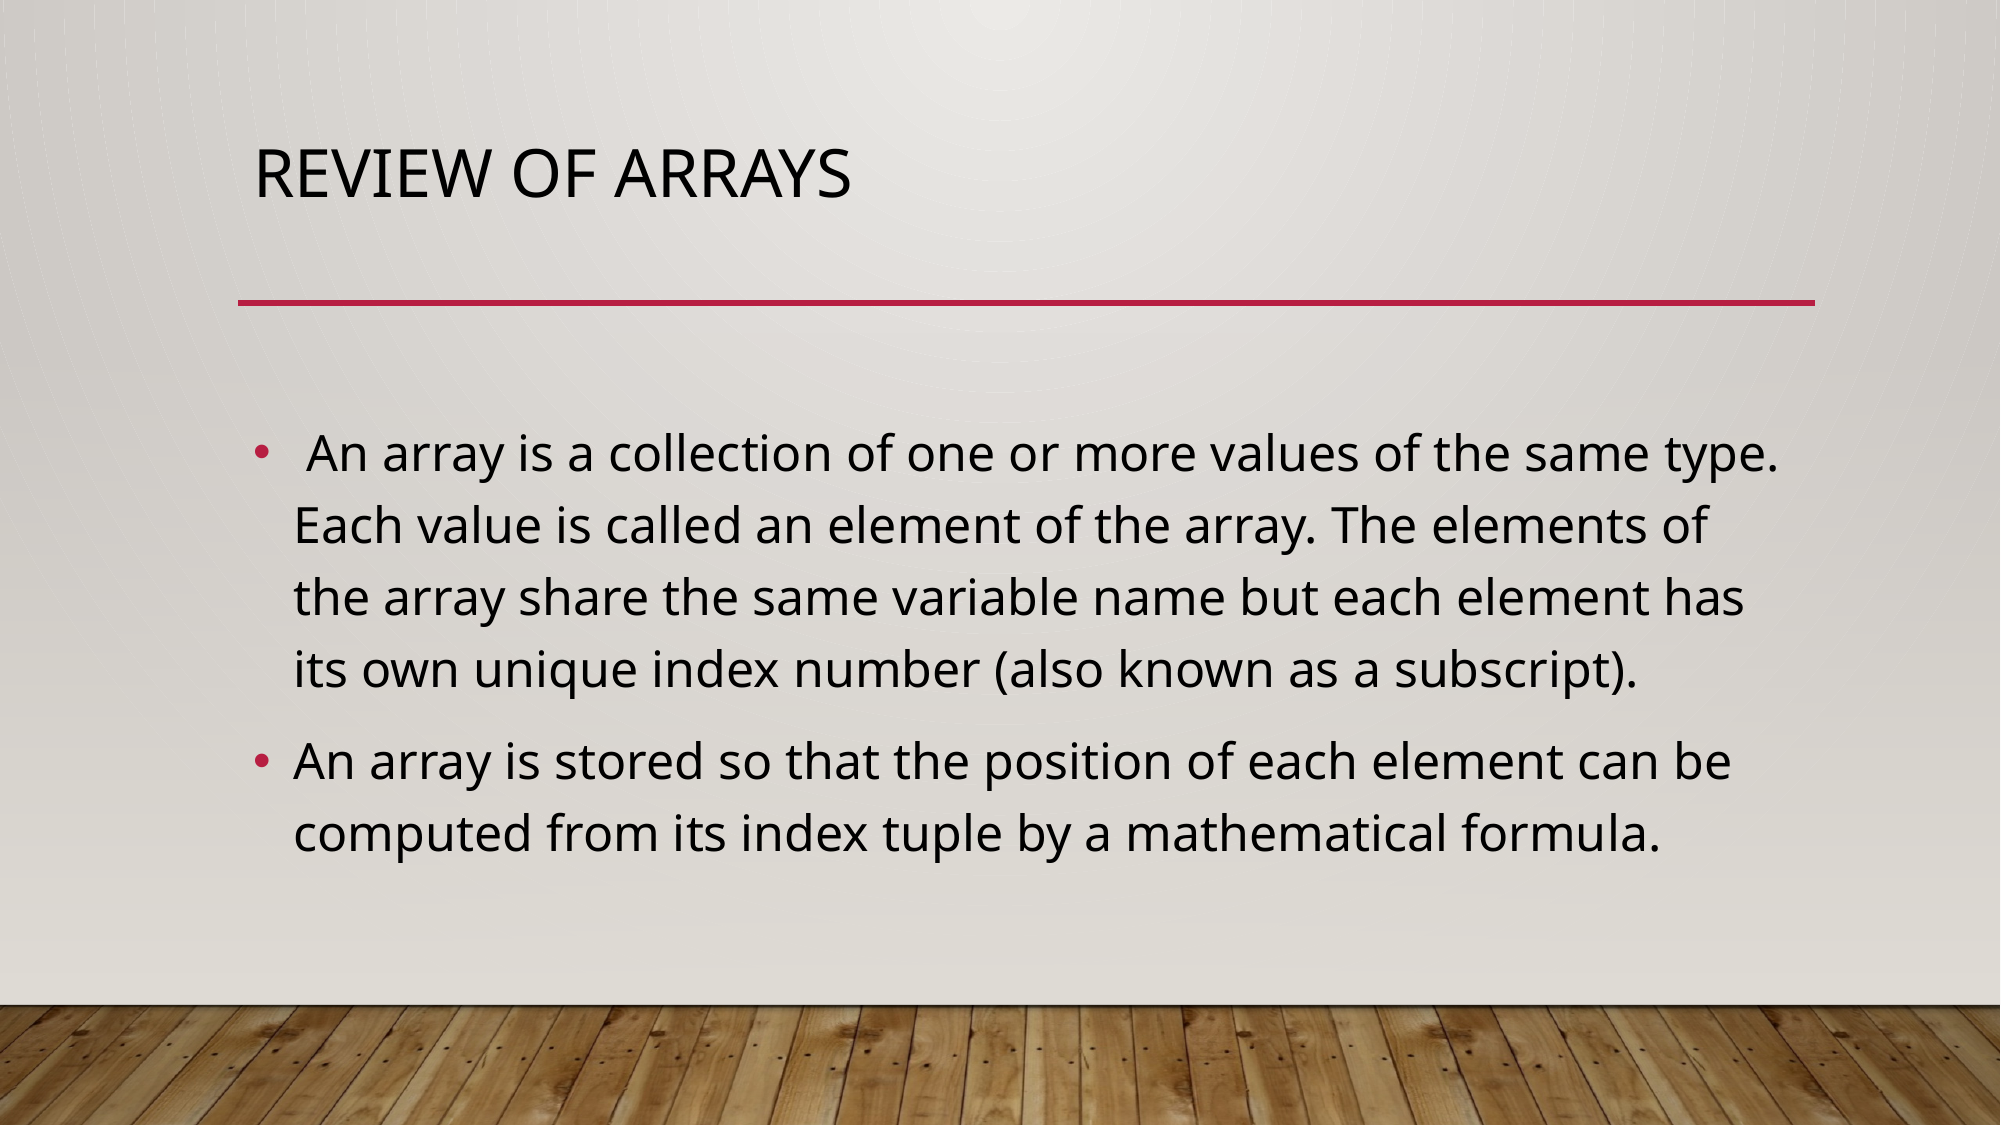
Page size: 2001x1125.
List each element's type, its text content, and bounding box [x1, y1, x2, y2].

title Review of Arrays [238, 131, 1814, 305]
list An array is a collection of one or more values of the same type. Each value is called an element of the array. The elements of the array share the same variable name but each element has its own unique index number (also known as a subscript). An array is stored so that the position of each element can be computed from its index tuple by a mathematical formula. [238, 330, 1814, 897]
picture [0, 1005, 2000, 1125]
